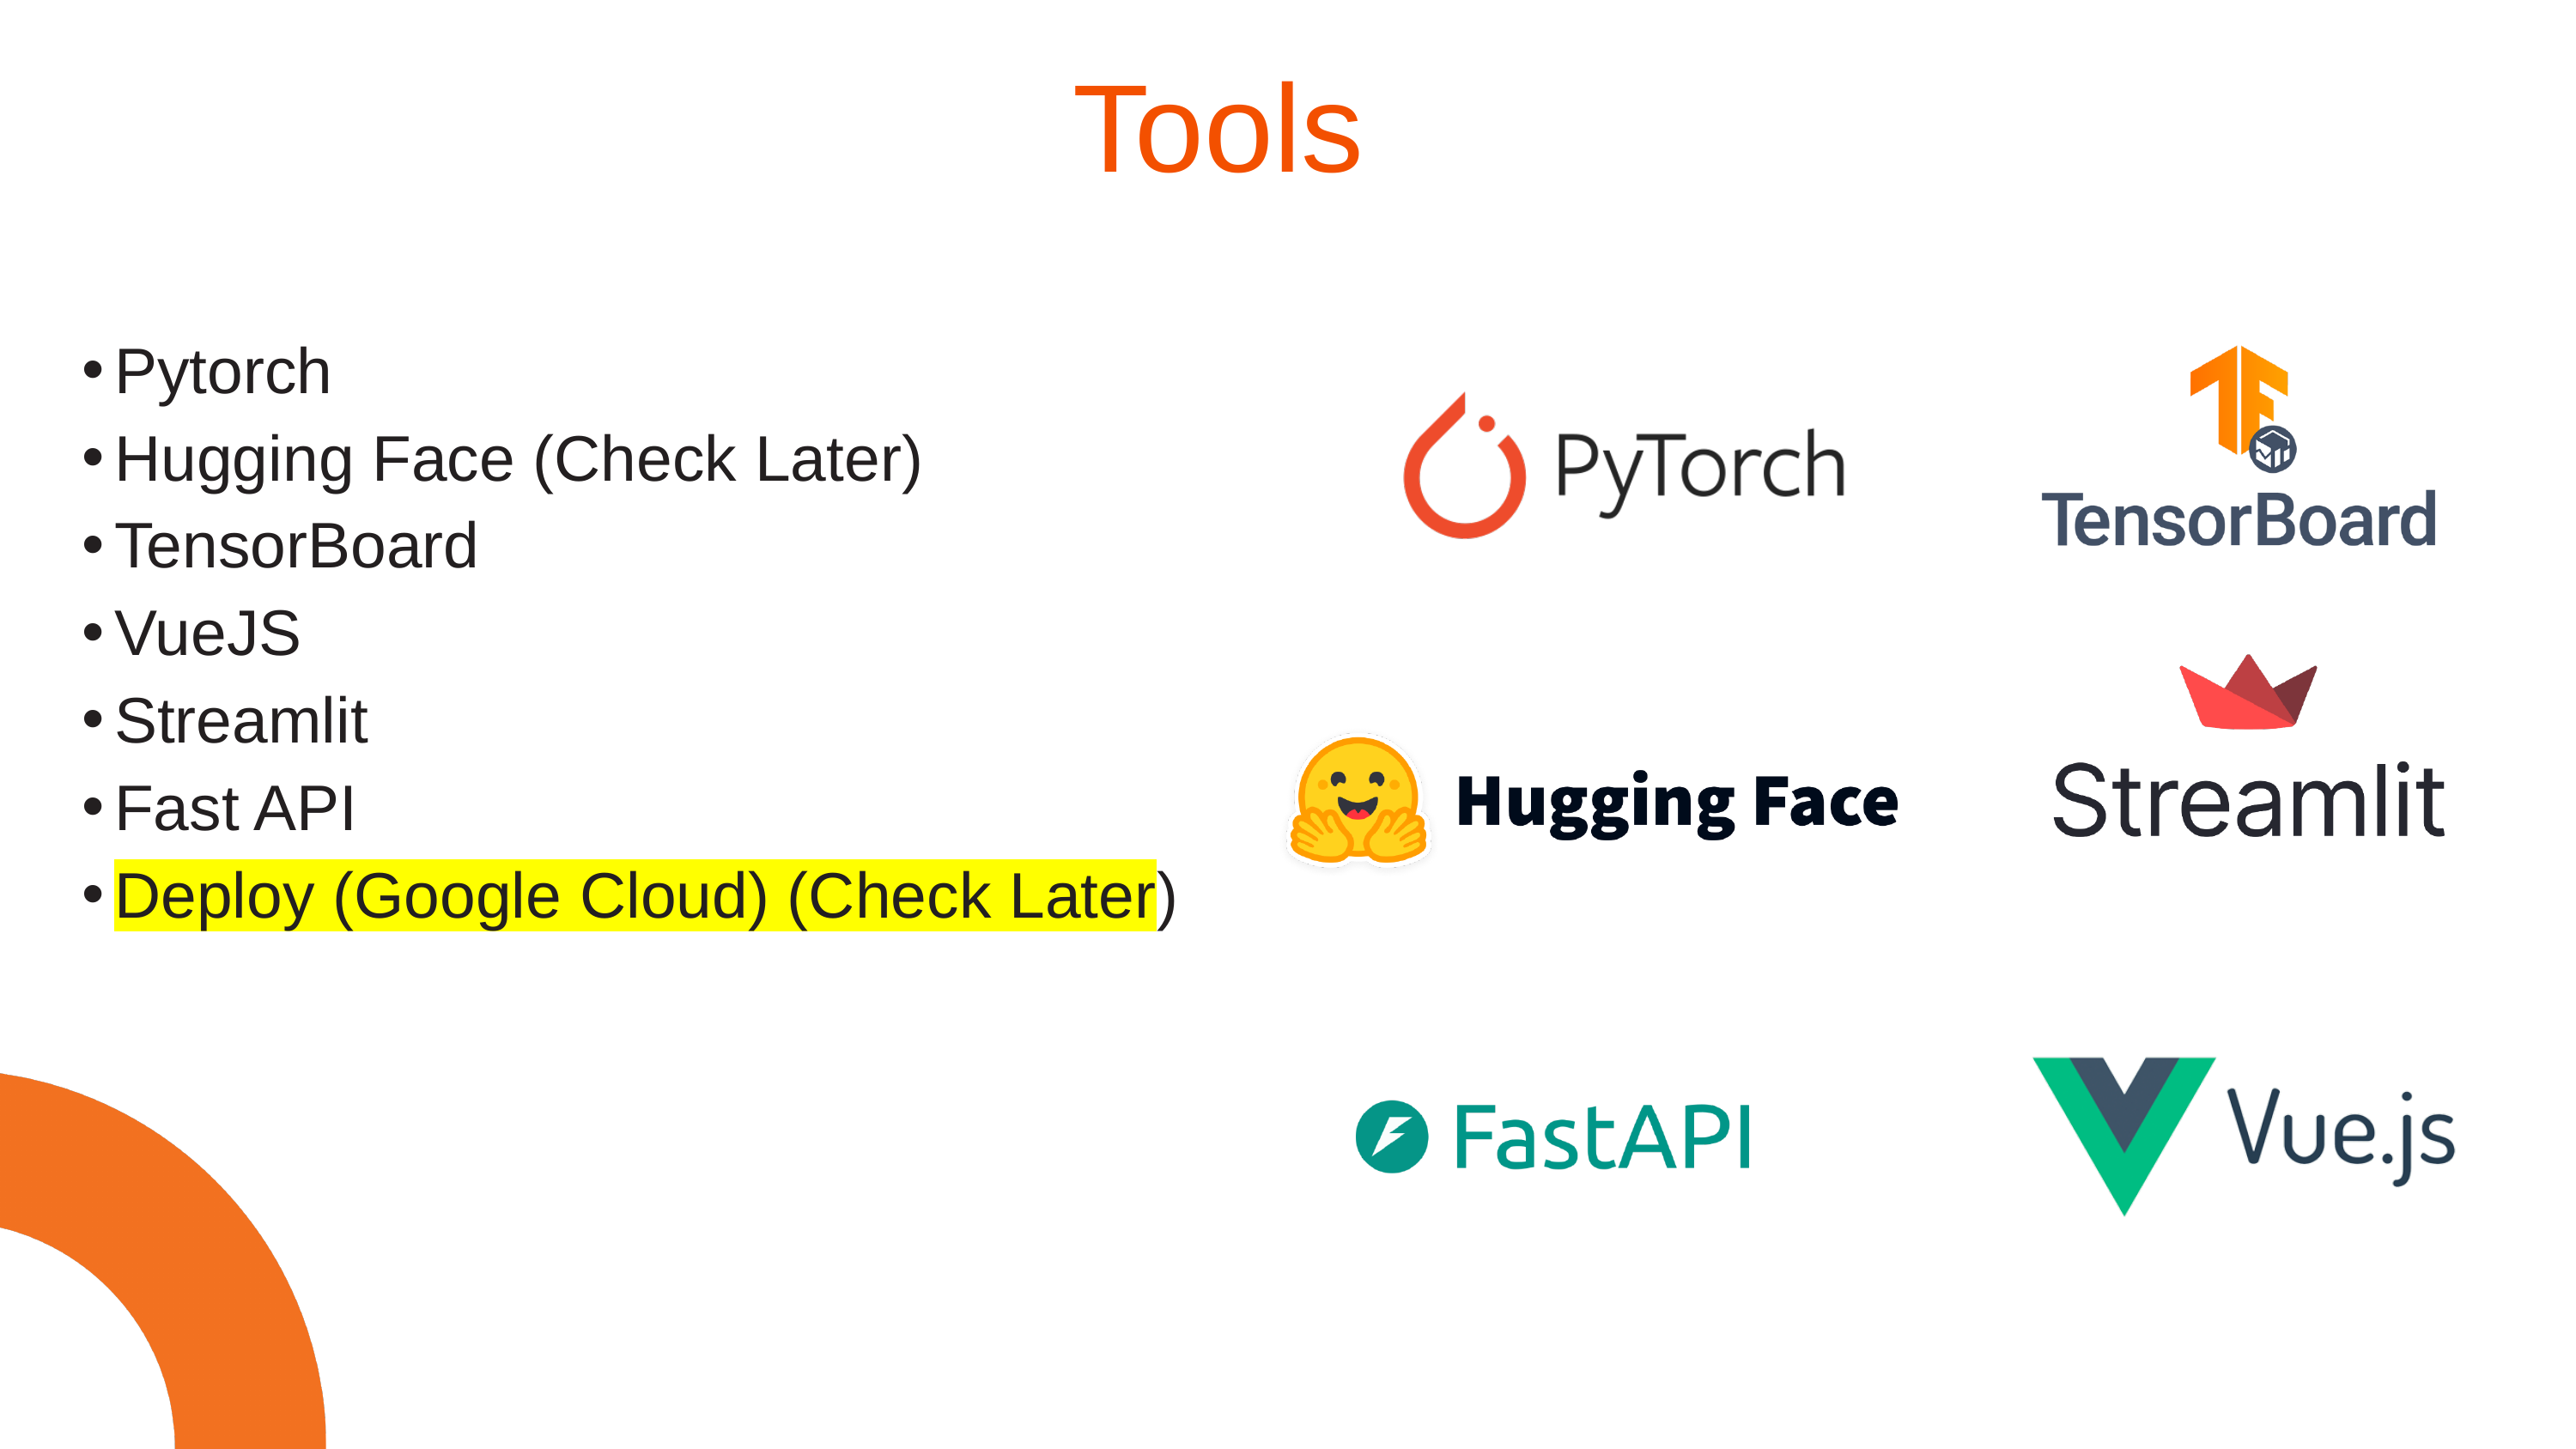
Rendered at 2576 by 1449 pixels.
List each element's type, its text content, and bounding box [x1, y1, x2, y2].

text_box Pytorch Hugging Face (Check Later) TensorBoard VueJS Streamlit Fast API Deploy (Google Cloud) (Check Later) [69, 331, 1296, 1108]
picture [1295, 1044, 1809, 1229]
picture [1255, 711, 1937, 892]
picture [1998, 599, 2499, 892]
text_box Tools [264, 47, 2172, 197]
picture [1373, 340, 1874, 591]
text_box [0, 1070, 326, 1449]
picture [1982, 301, 2496, 591]
picture [2002, 983, 2484, 1272]
